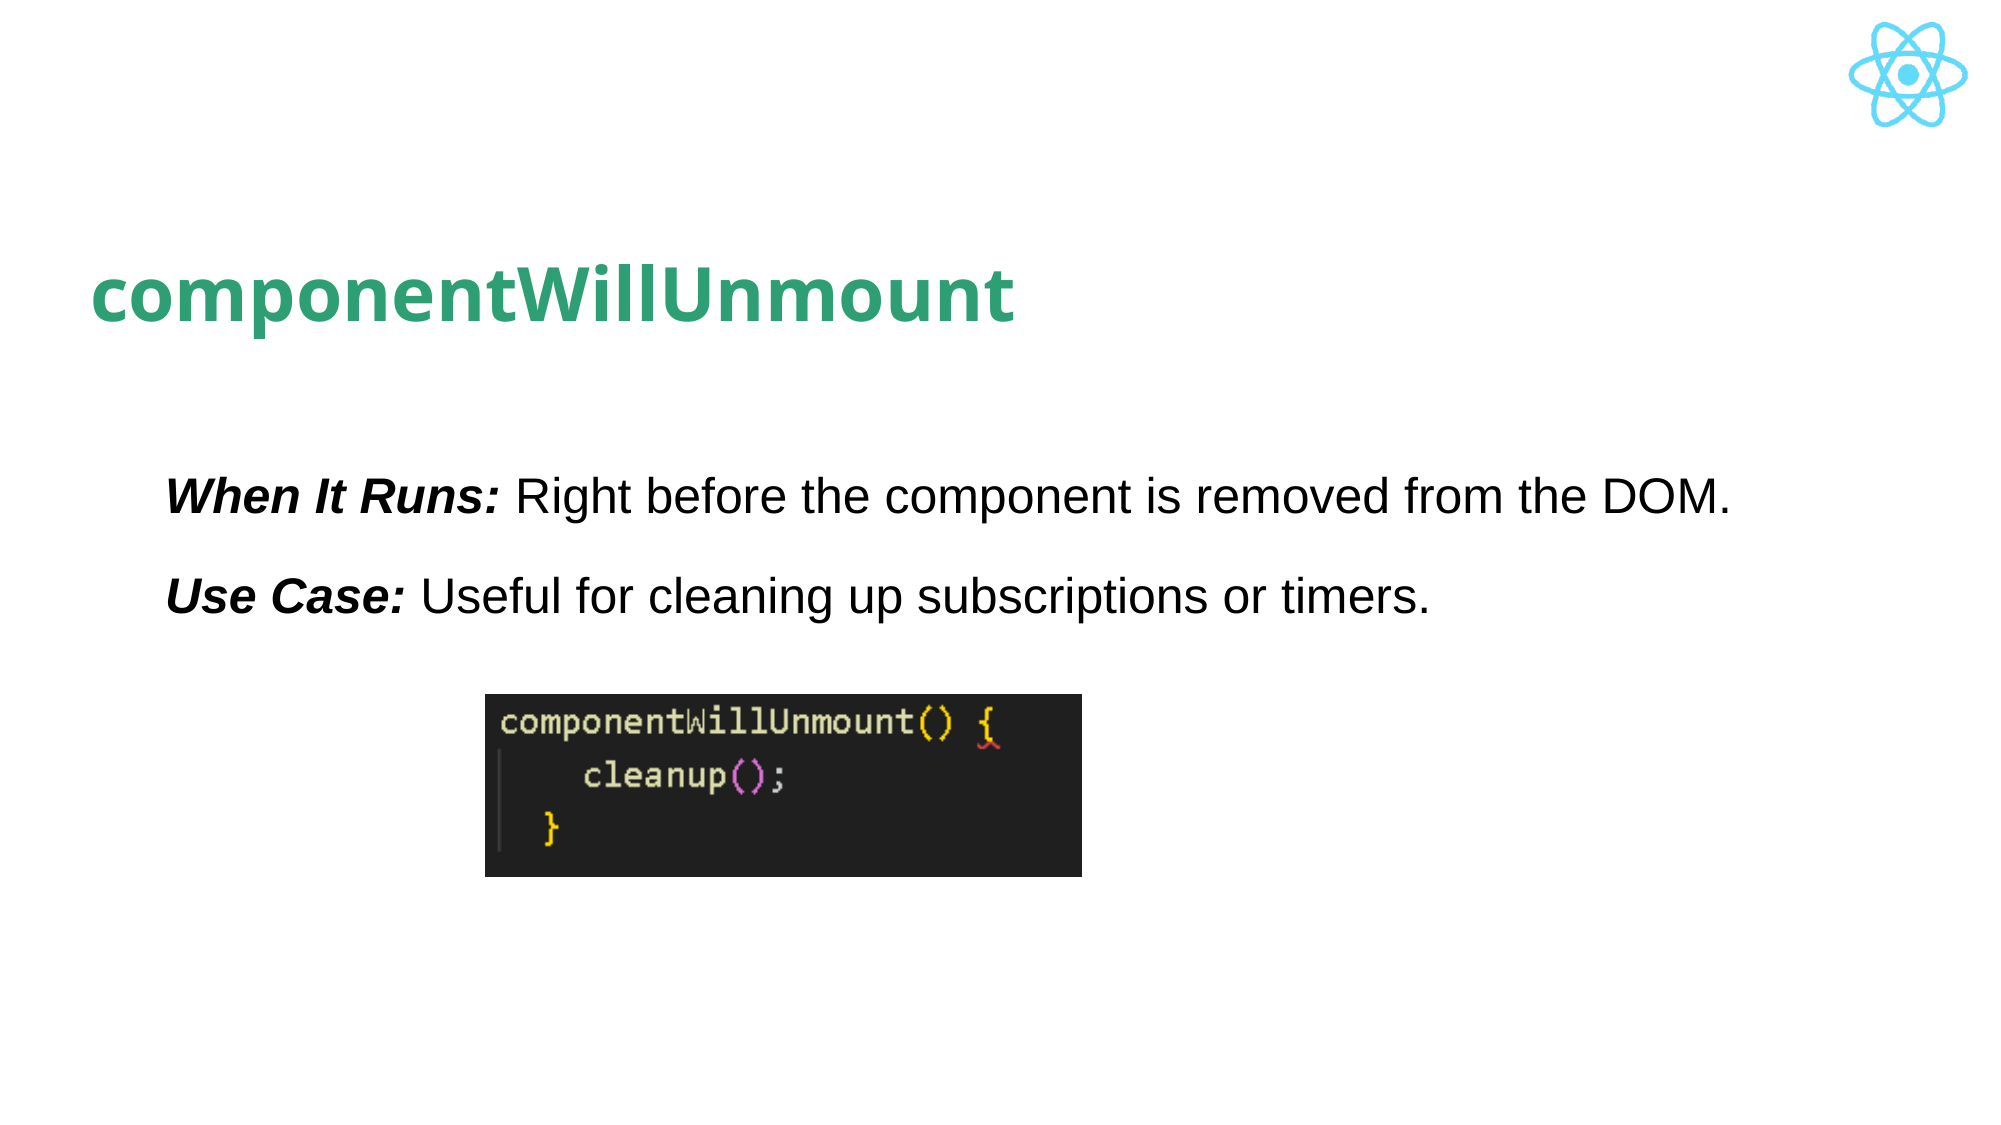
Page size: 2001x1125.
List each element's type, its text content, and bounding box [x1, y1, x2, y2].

list When It Runs: Right before the component is removed from the DOM. Use Case: Useful for cleaning up subscriptions or timers. [75, 416, 1749, 975]
picture [1847, 22, 1969, 127]
picture [484, 694, 1082, 877]
title componentWillUnmount [75, 149, 1300, 408]
